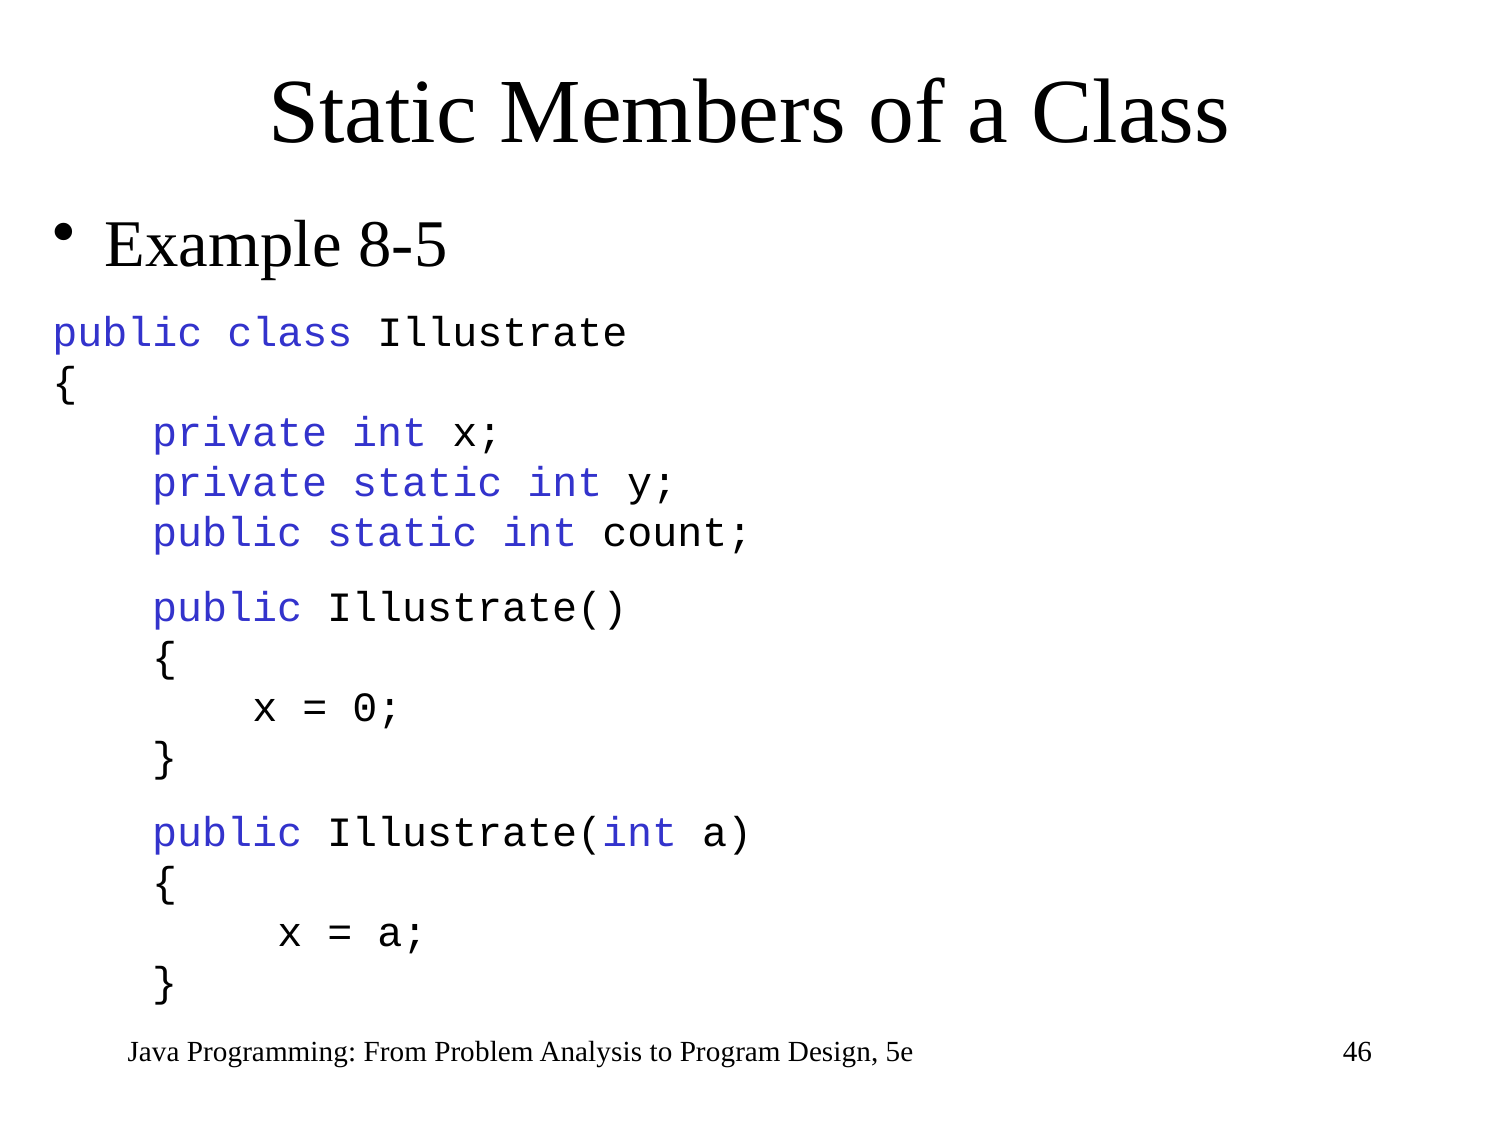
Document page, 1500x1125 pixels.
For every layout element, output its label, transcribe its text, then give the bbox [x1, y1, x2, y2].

footer Java Programming: From Problem Analysis to Program Design, 5e [112, 1024, 988, 1101]
slide_number 46 [1074, 1024, 1388, 1101]
text_box Example 8-5 public class Illustrate { private int x; private static int y; public static int count; public Illustrate() { x = 0; } public Illustrate(int a) { x = a; } [37, 192, 1450, 1013]
title Static Members of a Class [112, 12, 1388, 200]
